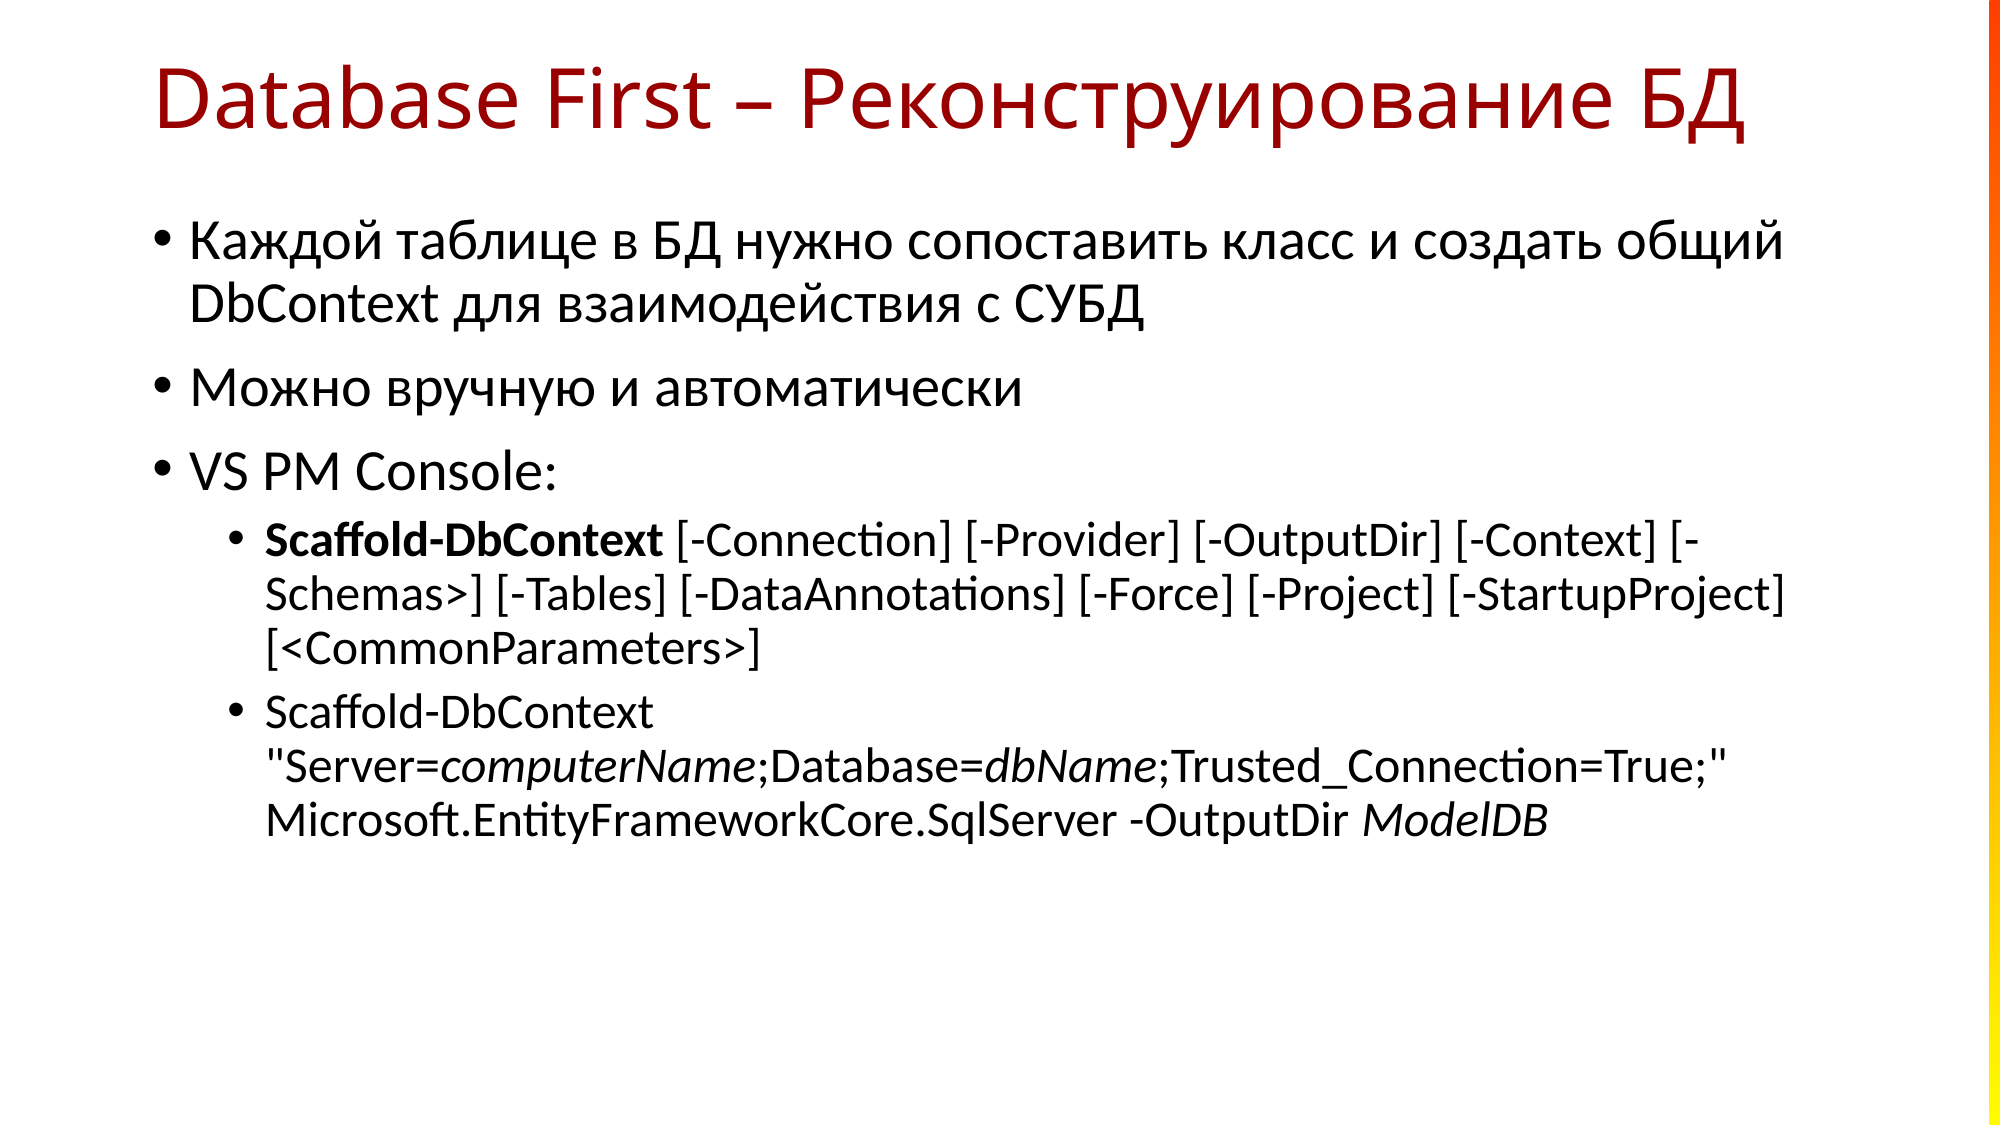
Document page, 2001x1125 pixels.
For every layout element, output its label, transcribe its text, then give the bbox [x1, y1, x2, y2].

title Database First – Реконструирование БД [137, 22, 1863, 182]
list Каждой таблице в БД нужно сопоставить класс и создать общий DbContext для взаимодействия с СУБД Можно вручную и автоматически VS PM Console: Scaffold-DbContext [-Connection] [-Provider] [-OutputDir] [-Context] [-Schemas>] [-Tables] [-DataAnnotations] [-Force] [-Project] [-StartupProject] [<CommonParameters>] Scaffold-DbContext "Server=computerName;Database=dbName;Trusted_Connection=True;" Microsoft.EntityFrameworkCore.SqlServer -OutputDir ModelDB [137, 201, 1863, 1027]
